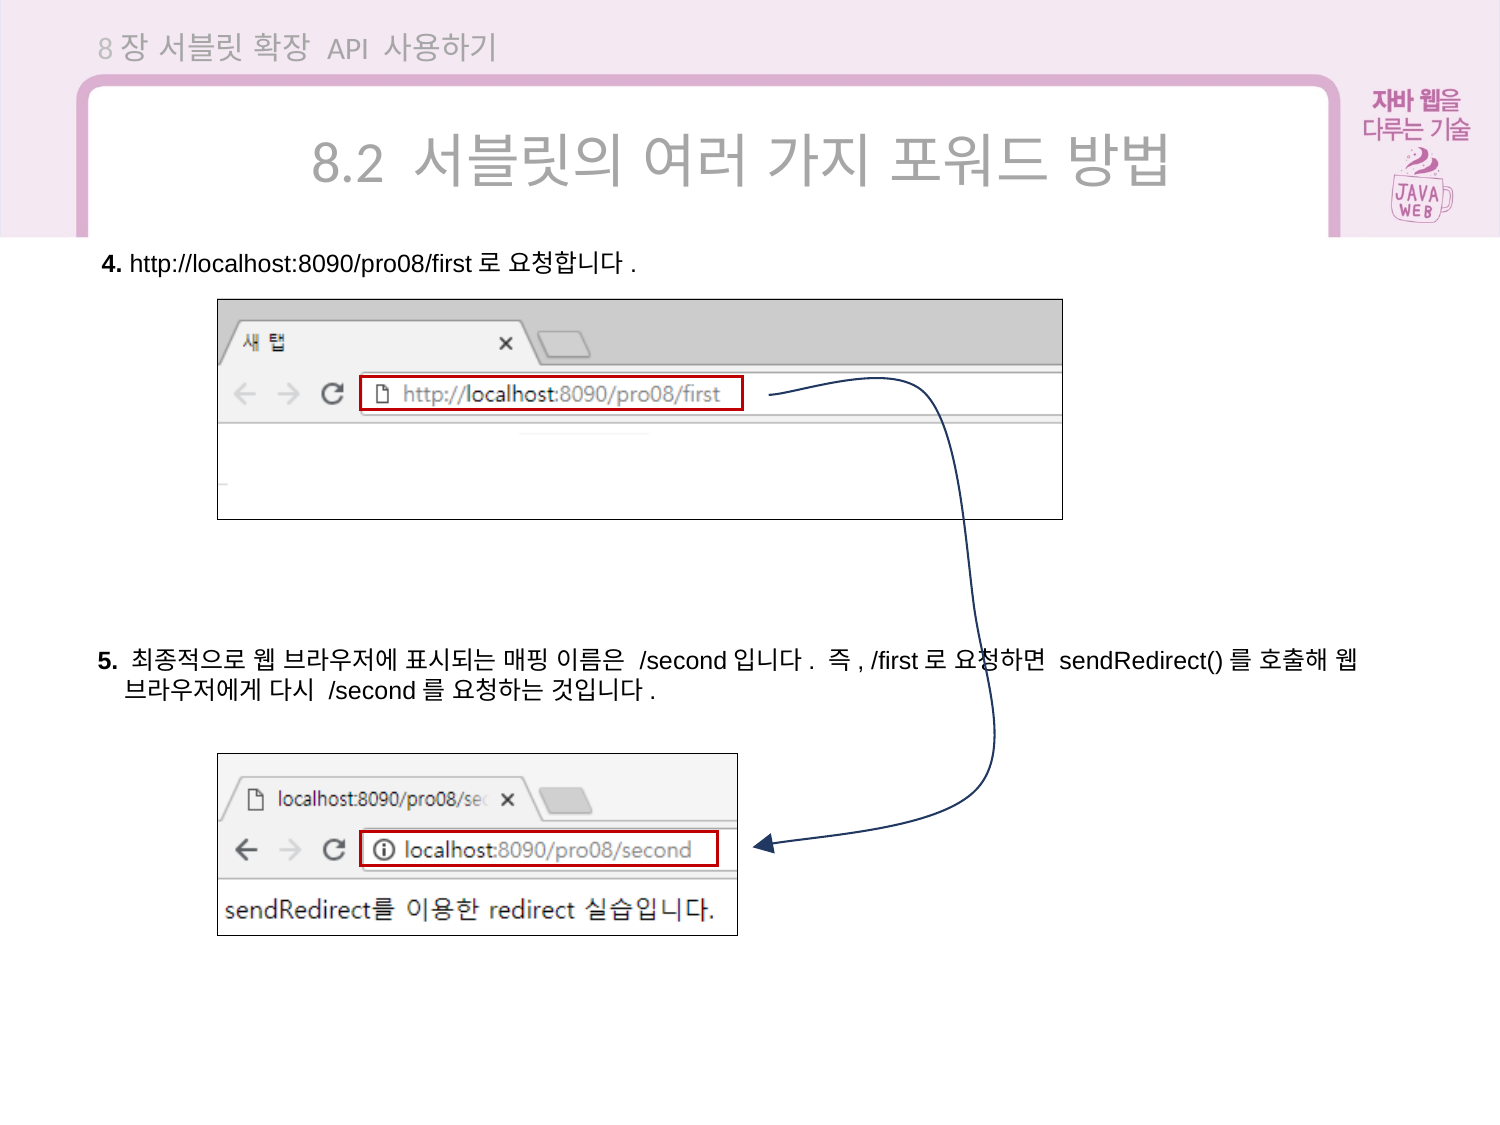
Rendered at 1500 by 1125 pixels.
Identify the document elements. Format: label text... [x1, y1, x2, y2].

picture [0, 0, 1500, 1125]
text_box 5. 최종적으로 웹 브라우저에 표시되는 매핑 이름은 /second입니다. 즉, /first로 요청하면 sendRedirect()를 호출해 웹 브라우저에게 다시 /second를 요청하는 것입니다. [981, 637, 1437, 713]
text_box 8.2 서블릿의 여러 가지 포워드 방법 [217, 117, 1268, 202]
text_box 8장 서블릿 확장 API 사용하기 [82, 0, 1133, 74]
text_box 5. 최종적으로 웹 브라우저에 표시되는 매핑 이름은 /second입니다. 즉, /first로 요청하면 sendRedirect()를 호출해 웹 브라우저에게 다시 /second를 요청하는 것입니다. [82, 637, 759, 713]
text_box 4. http://localhost:8090/pro08/first로 요청합니다. [86, 239, 1268, 285]
text_box [752, 520, 996, 854]
